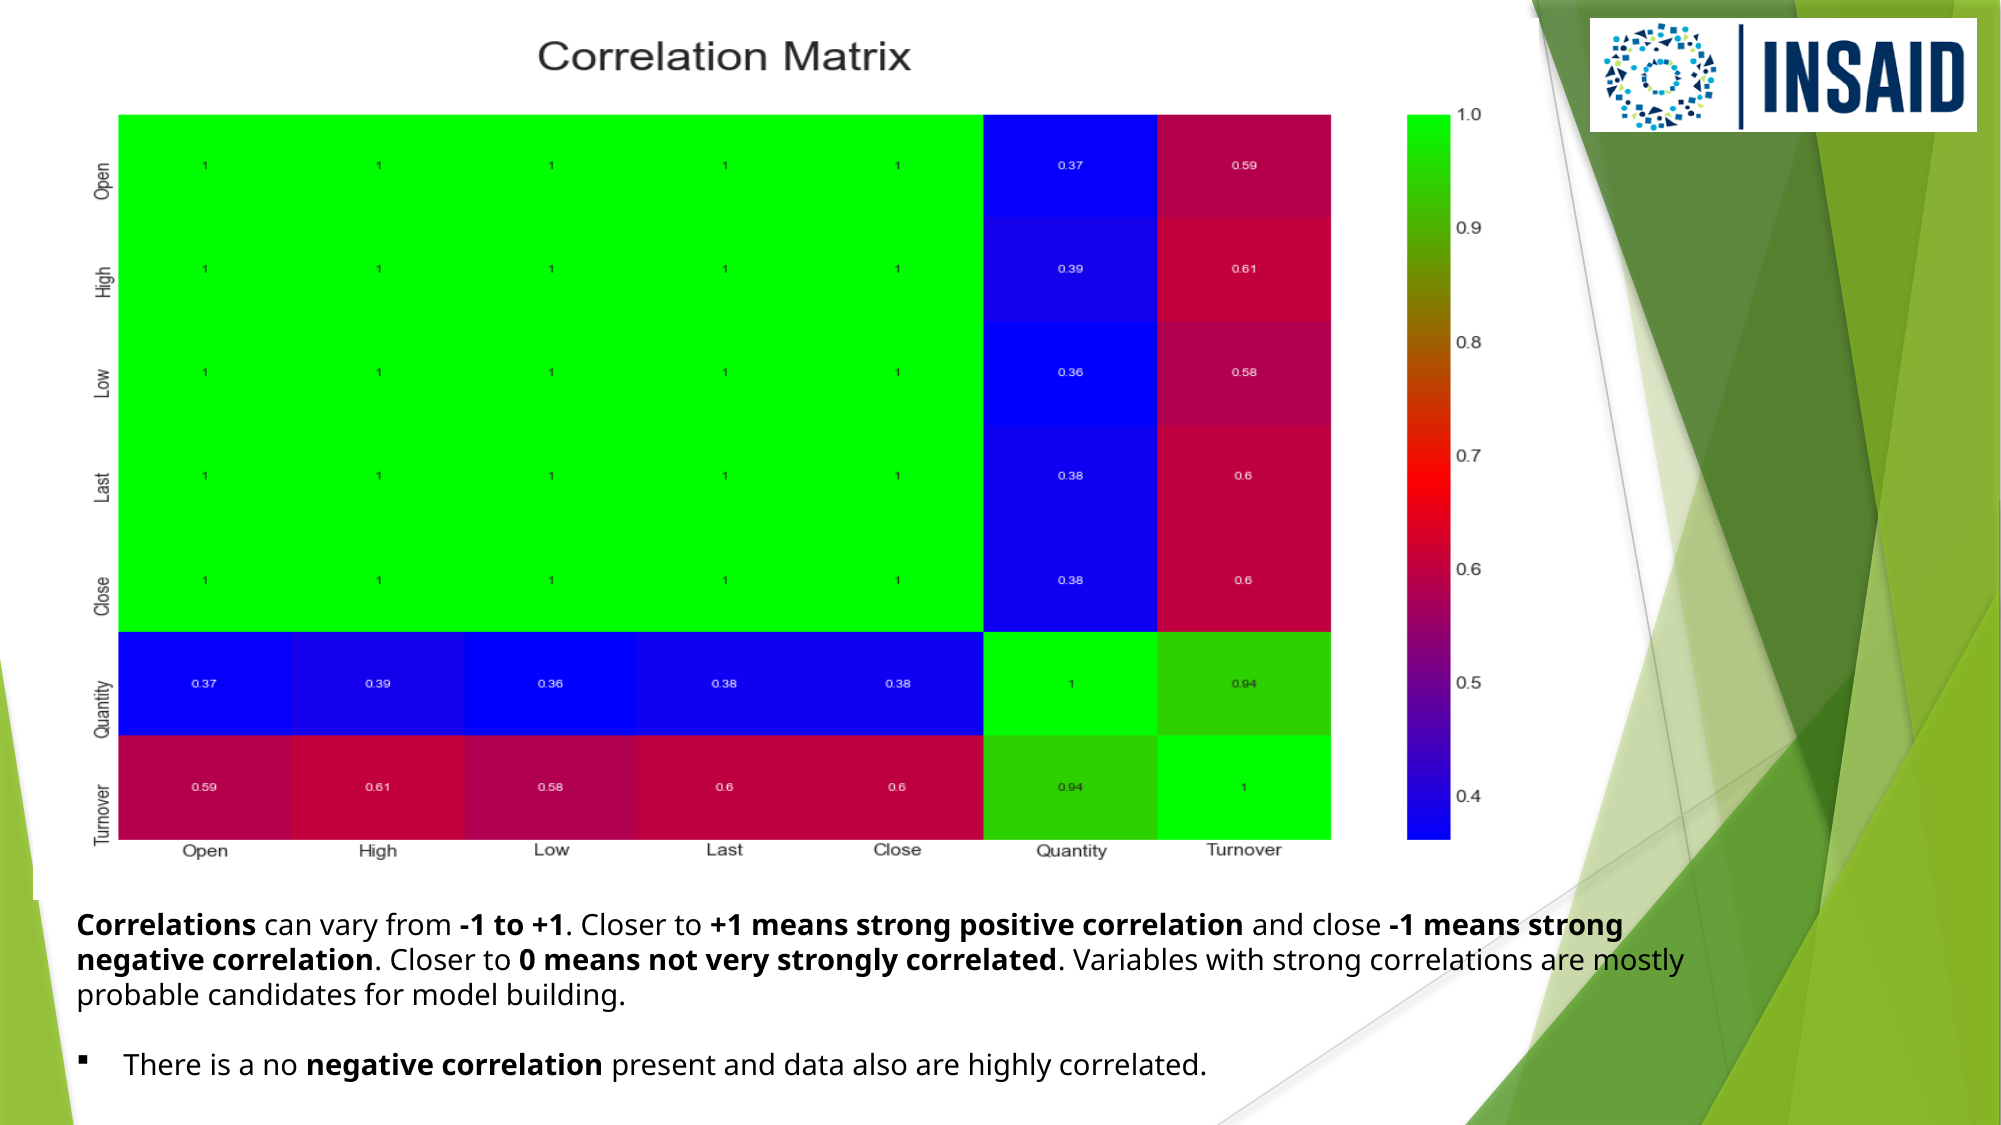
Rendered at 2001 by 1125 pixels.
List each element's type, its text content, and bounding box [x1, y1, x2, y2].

picture [32, 18, 1539, 901]
picture [1589, 18, 1978, 132]
text_box Correlations can vary from -1 to +1. Closer to +1 means strong positive correlation and close -1 means strong negative correlation. Closer to 0 means not very strongly correlated. Variables with strong correlations are mostly probable candidates for model building. There is a no negative correlation present and data also are highly correlated. [61, 899, 1738, 1089]
